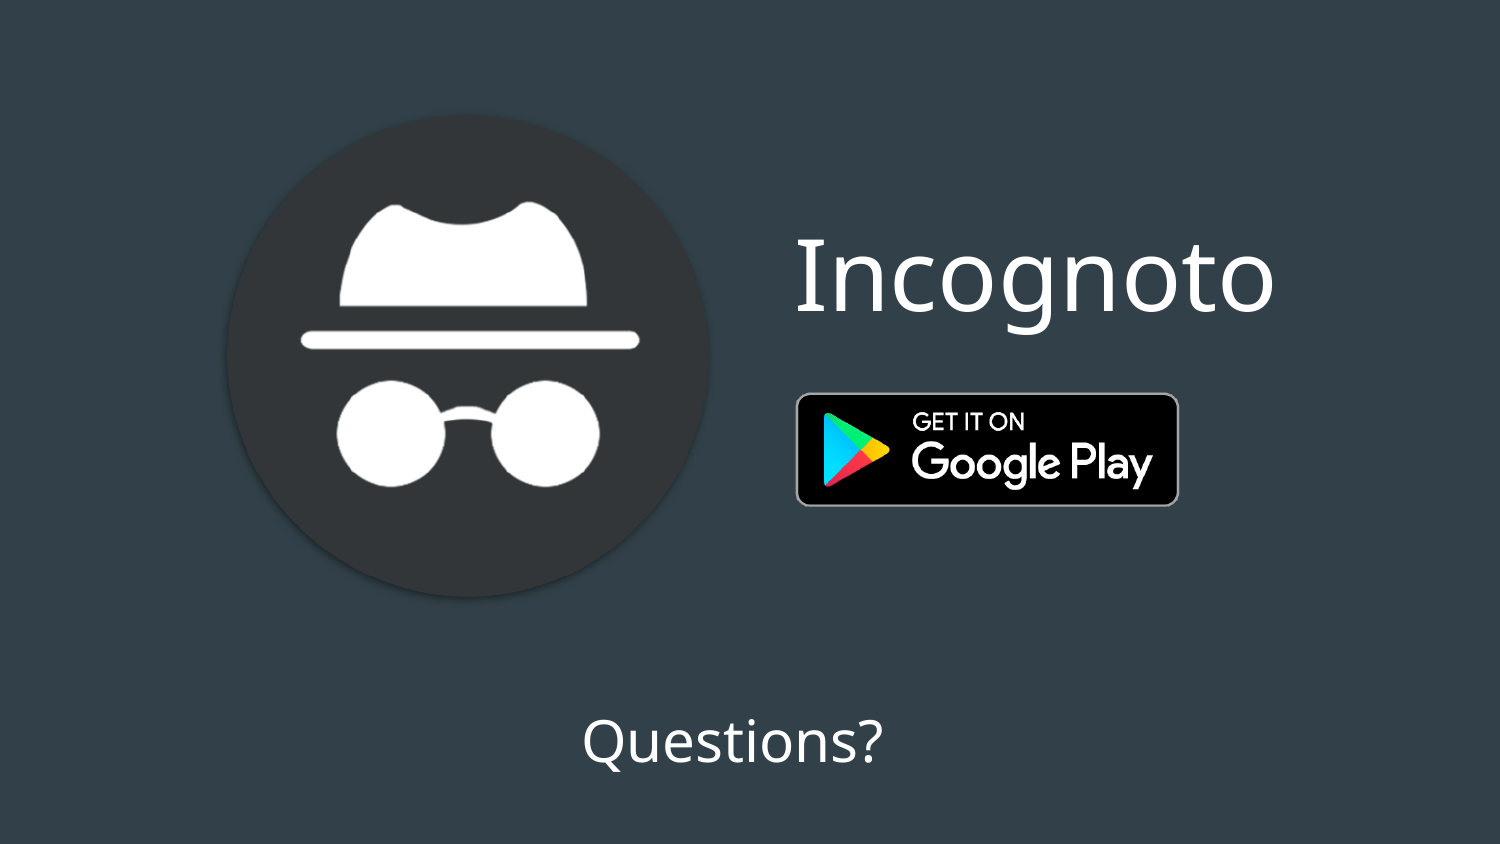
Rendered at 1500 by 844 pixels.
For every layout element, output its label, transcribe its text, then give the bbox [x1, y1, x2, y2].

title Incognoto [779, 196, 1345, 338]
title Questions? [566, 688, 934, 801]
picture [220, 109, 714, 602]
picture [767, 364, 1207, 535]
